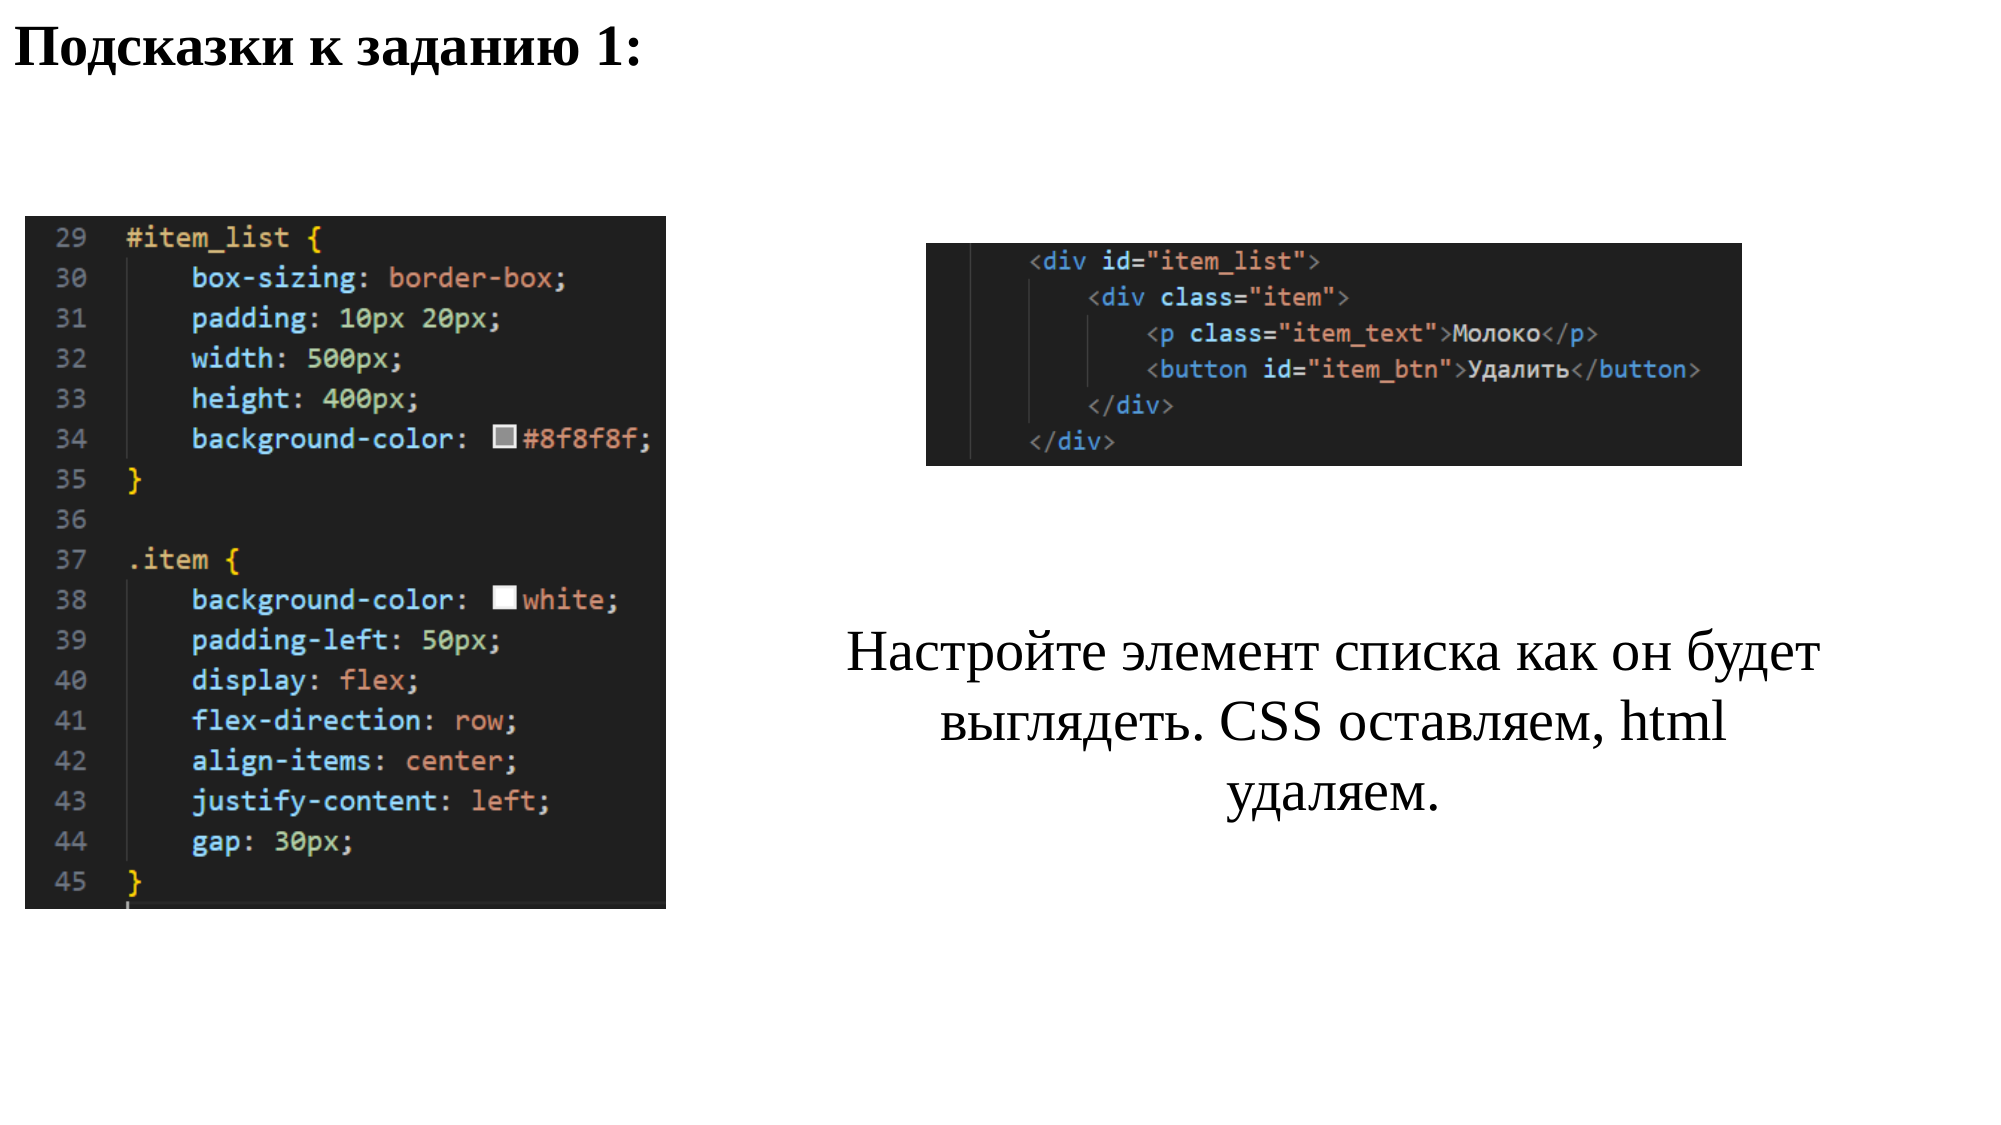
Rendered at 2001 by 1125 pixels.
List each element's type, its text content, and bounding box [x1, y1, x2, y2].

text_box Настройте элемент списка как он будет выглядеть. CSS оставляем, html удаляем. [814, 604, 1854, 830]
picture [25, 216, 666, 909]
picture [926, 243, 1742, 466]
text_box Подсказки к заданию 1: [0, 0, 881, 85]
